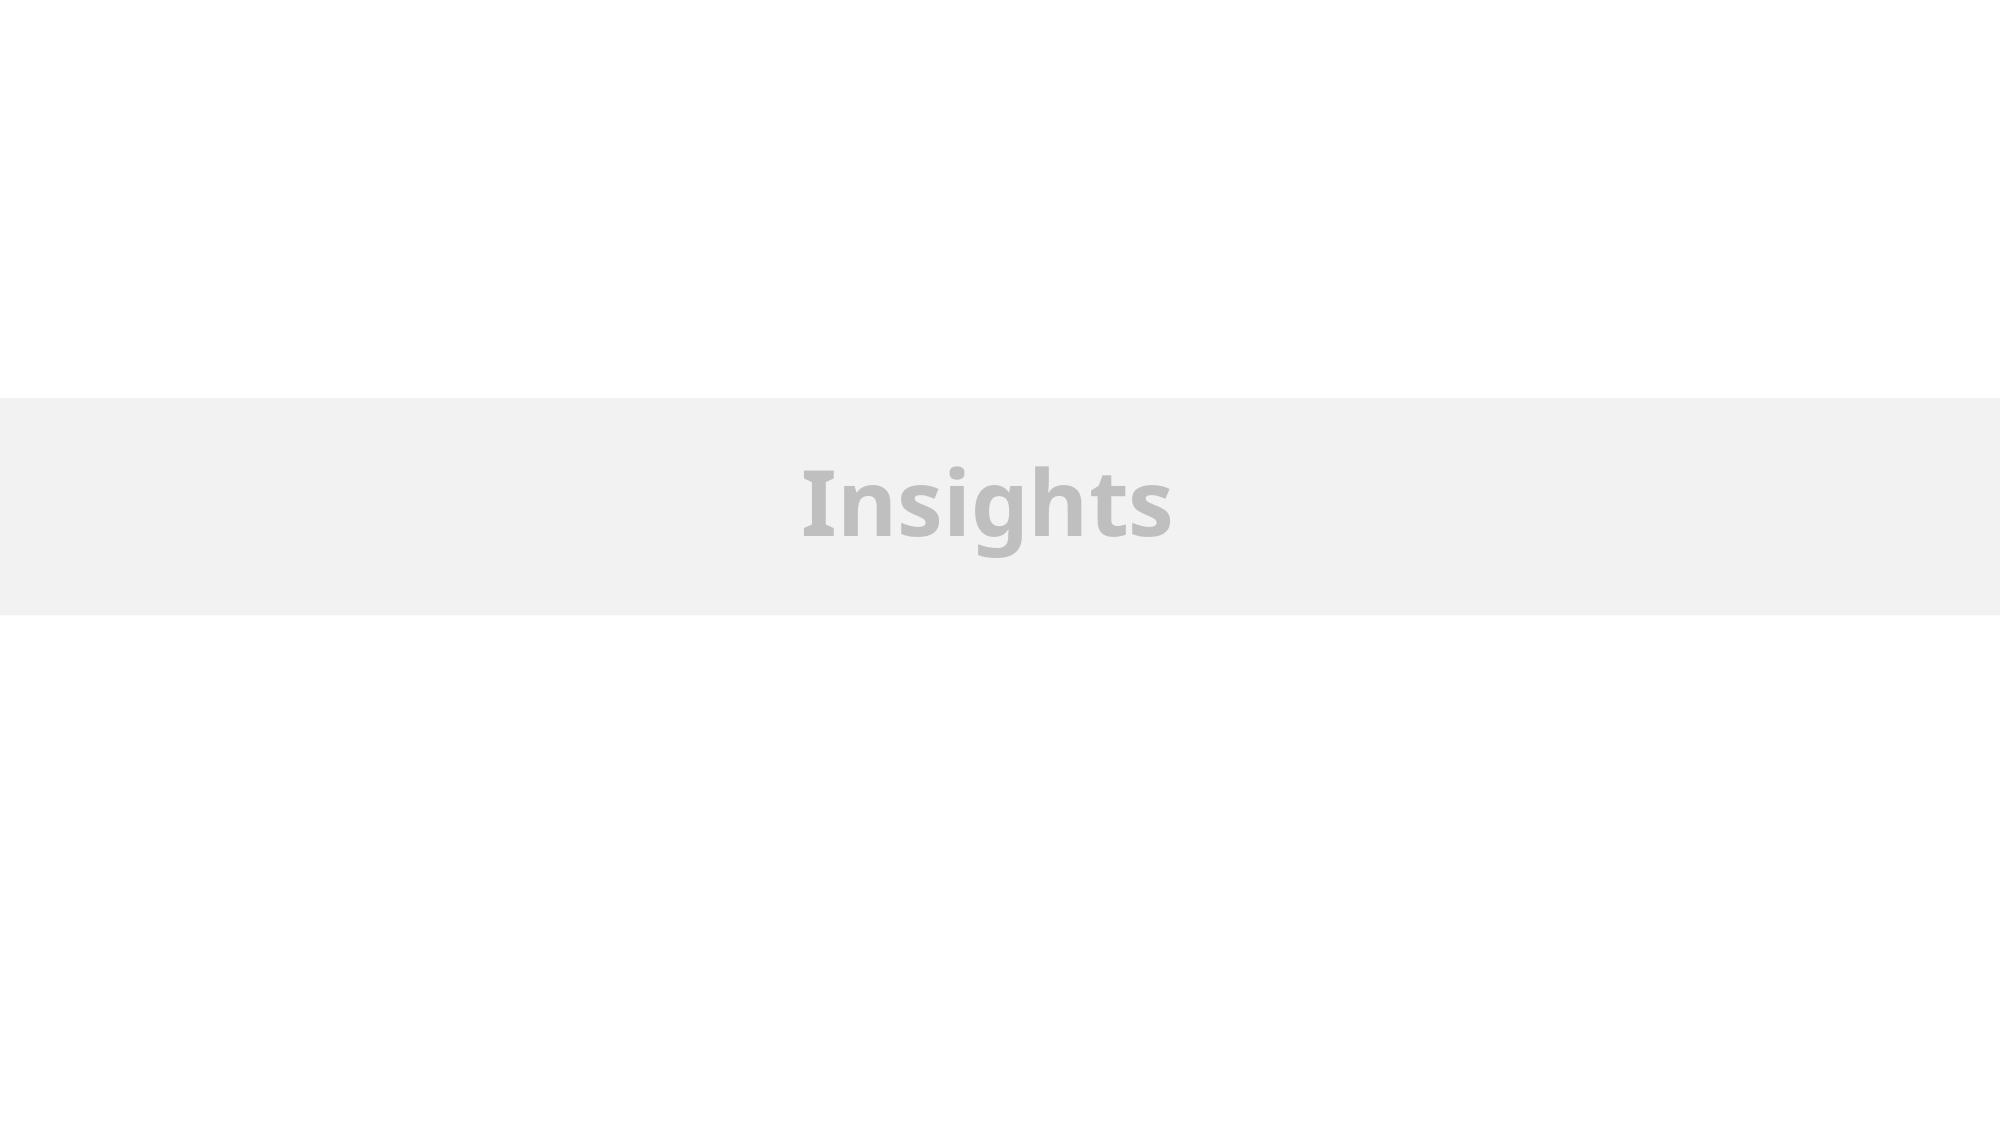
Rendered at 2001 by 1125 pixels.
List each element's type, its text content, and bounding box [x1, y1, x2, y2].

title Insights [0, 398, 2000, 616]
